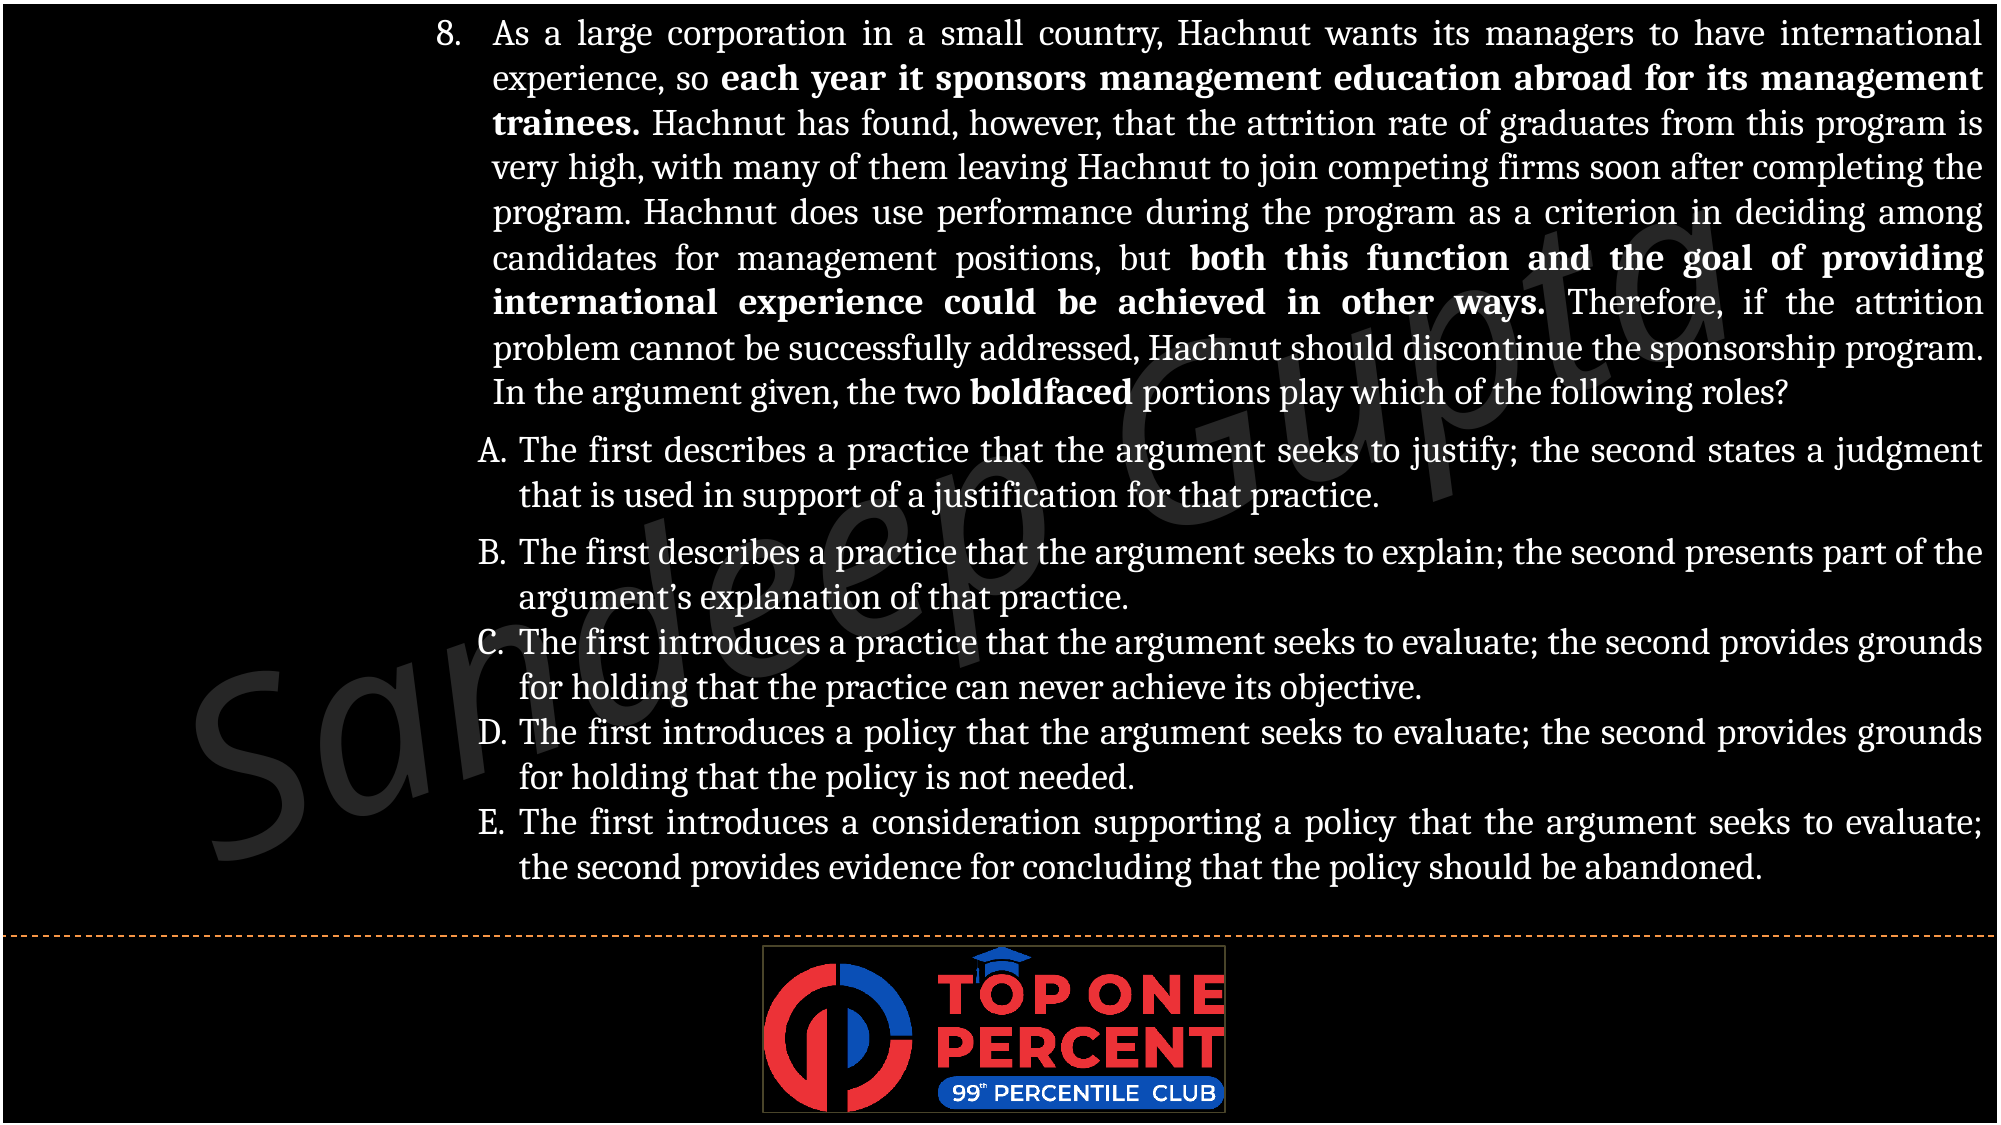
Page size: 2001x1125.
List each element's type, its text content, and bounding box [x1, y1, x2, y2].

text_box As a large corporation in a small country, Hachnut wants its managers to have international experience, so each year it sponsors management education abroad for its management trainees. Hachnut has found, however, that the attrition rate of graduates from this program is very high, with many of them leaving Hachnut to join competing firms soon after completing the program. Hachnut does use performance during the program as a criterion in deciding among candidates for management positions, but both this function and the goal of providing international experience could be achieved in other ways. Therefore, if the attrition problem cannot be successfully addressed, Hachnut should discontinue the sponsorship program. In the argument given, the two boldfaced portions play which of the following roles? A. The first describes a practice that the argument seeks to justify; the second states a judgment that is used in support of a justification for that practice. B. The first describes a practice that the argument seeks to explain; the second presents part of the argument’s explanation of that practice. C. The first introduces a practice that the argument seeks to evaluate; the second provides grounds for holding that the practice can never achieve its objective. D. The first introduces a policy that the argument seeks to evaluate; the second provides grounds for holding that the policy is not needed. E. The first introduces a consideration supporting a policy that the argument seeks to evaluate; the second provides evidence for concluding that the policy should be abandoned. [421, 0, 2000, 895]
picture [763, 946, 1225, 1112]
